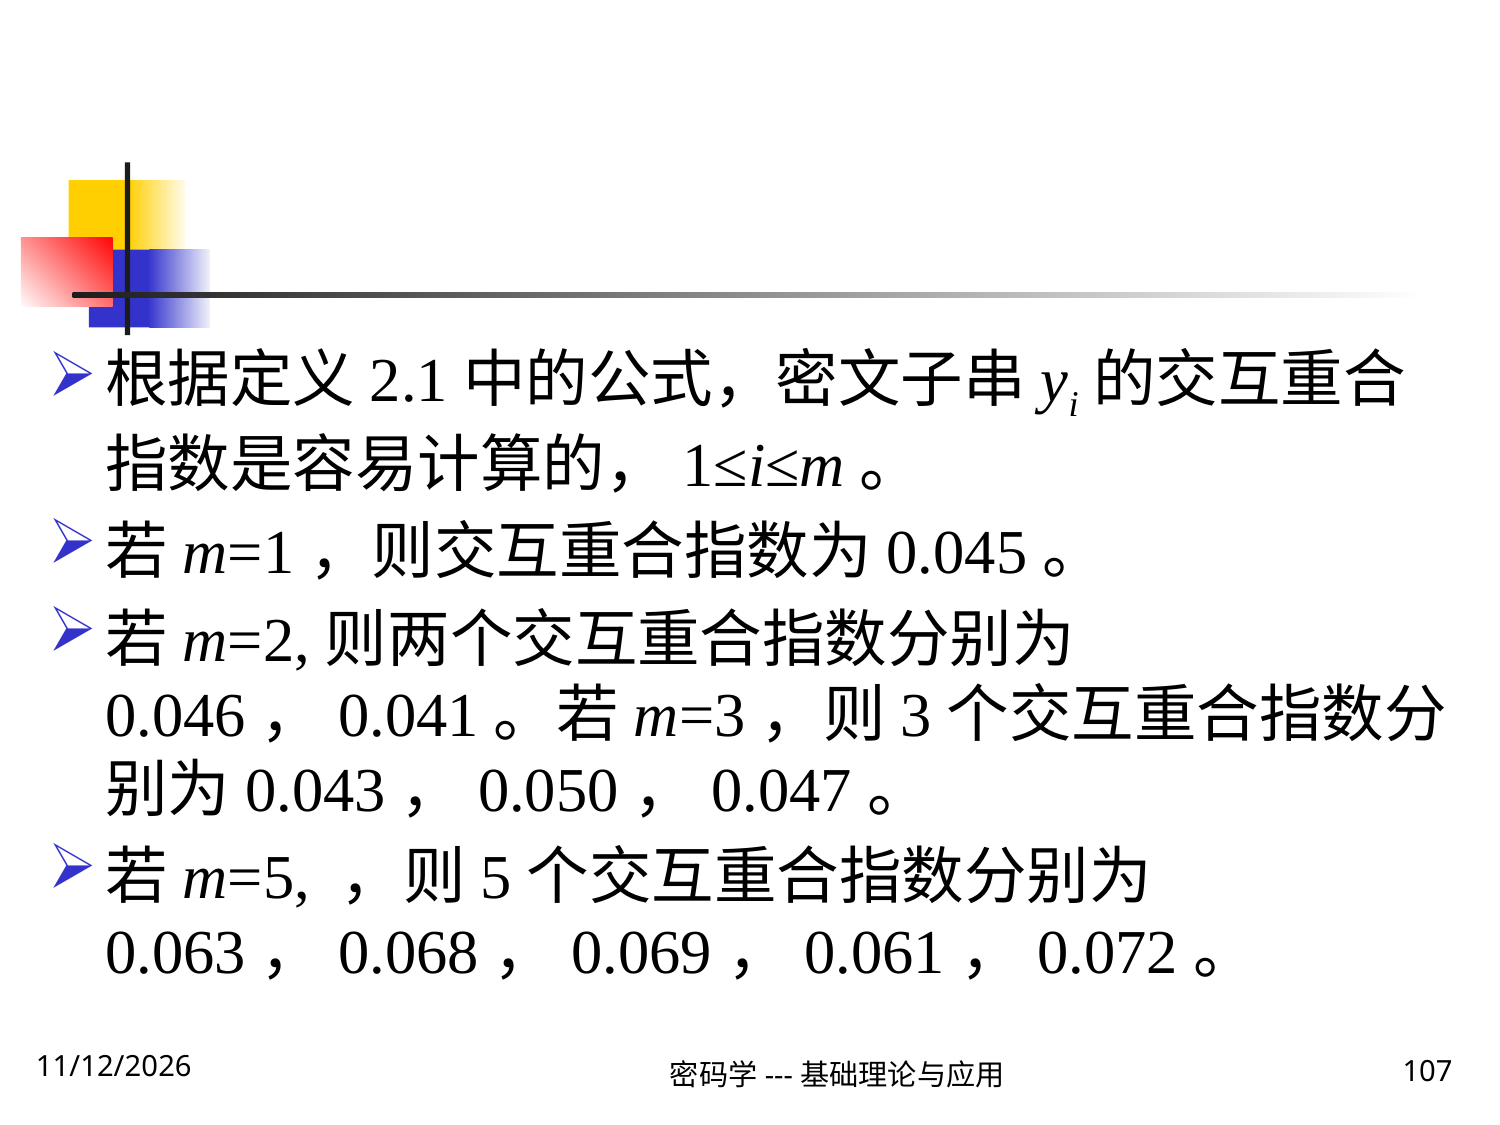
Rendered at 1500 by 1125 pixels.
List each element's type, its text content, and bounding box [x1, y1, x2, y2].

slide_number 107 [1154, 1023, 1468, 1100]
list 根据定义2.1中的公式，密文子串yi的交互重合指数是容易计算的，1≤i≤m。 若m=1，则交互重合指数为0.045。 若m=2,则两个交互重合指数分别为0.046，0.041。若m=3，则3个交互重合指数分别为0.043，0.050，0.047。 若m=5, ，则5个交互重合指数分别为0.063，0.068，0.069，0.061，0.072。 [33, 331, 1469, 1006]
footer 密码学---基础理论与应用 [599, 1023, 1076, 1100]
slide_number 2019\12\5 Thursday [20, 1034, 504, 1100]
